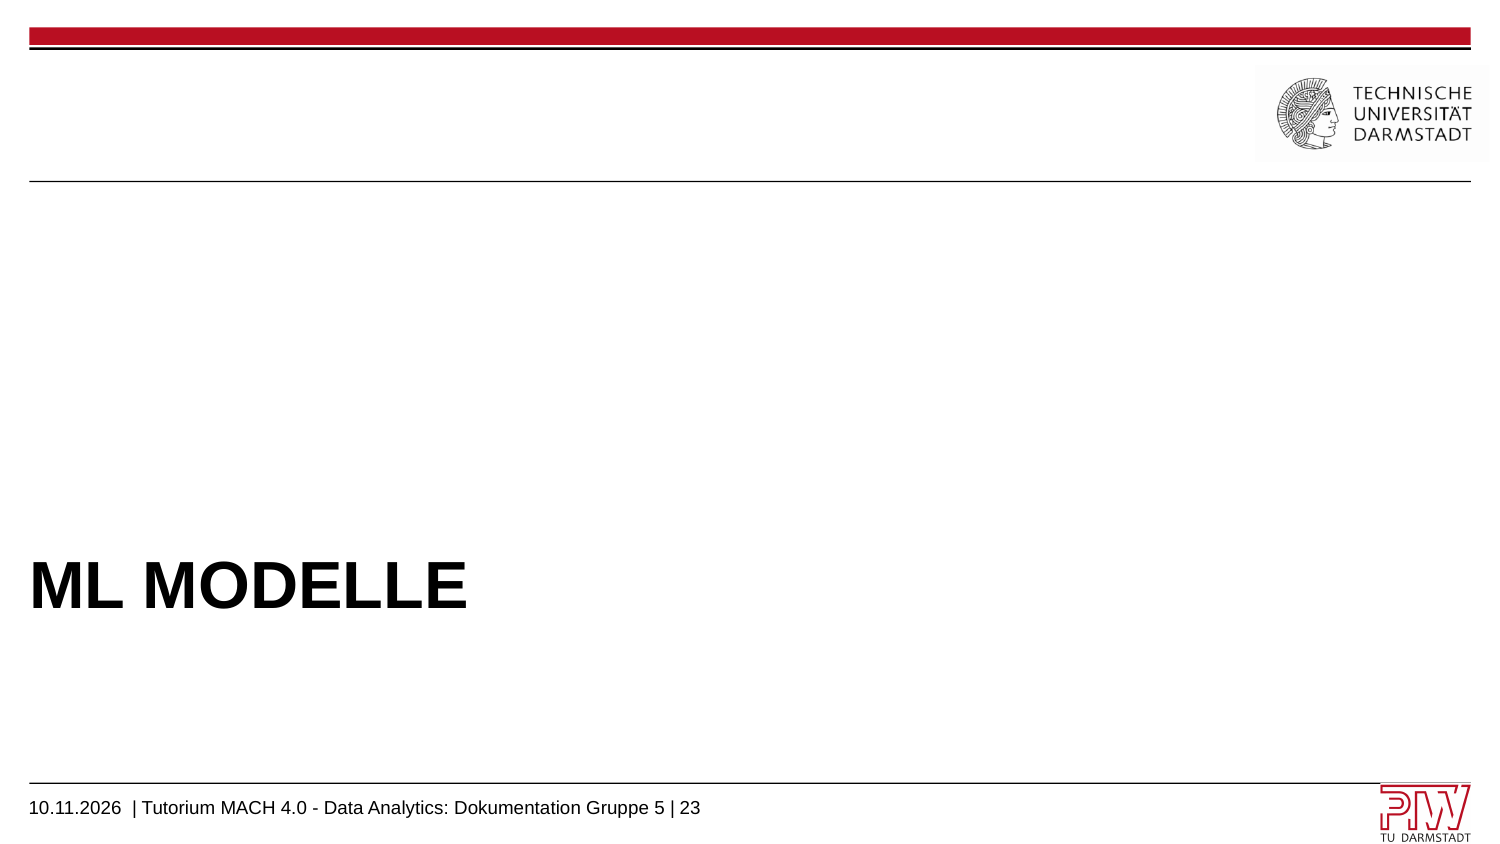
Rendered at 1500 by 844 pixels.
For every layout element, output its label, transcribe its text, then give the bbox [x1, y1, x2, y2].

picture [1255, 65, 1490, 162]
title ML Modelle [29, 542, 1471, 710]
picture [1380, 783, 1471, 844]
